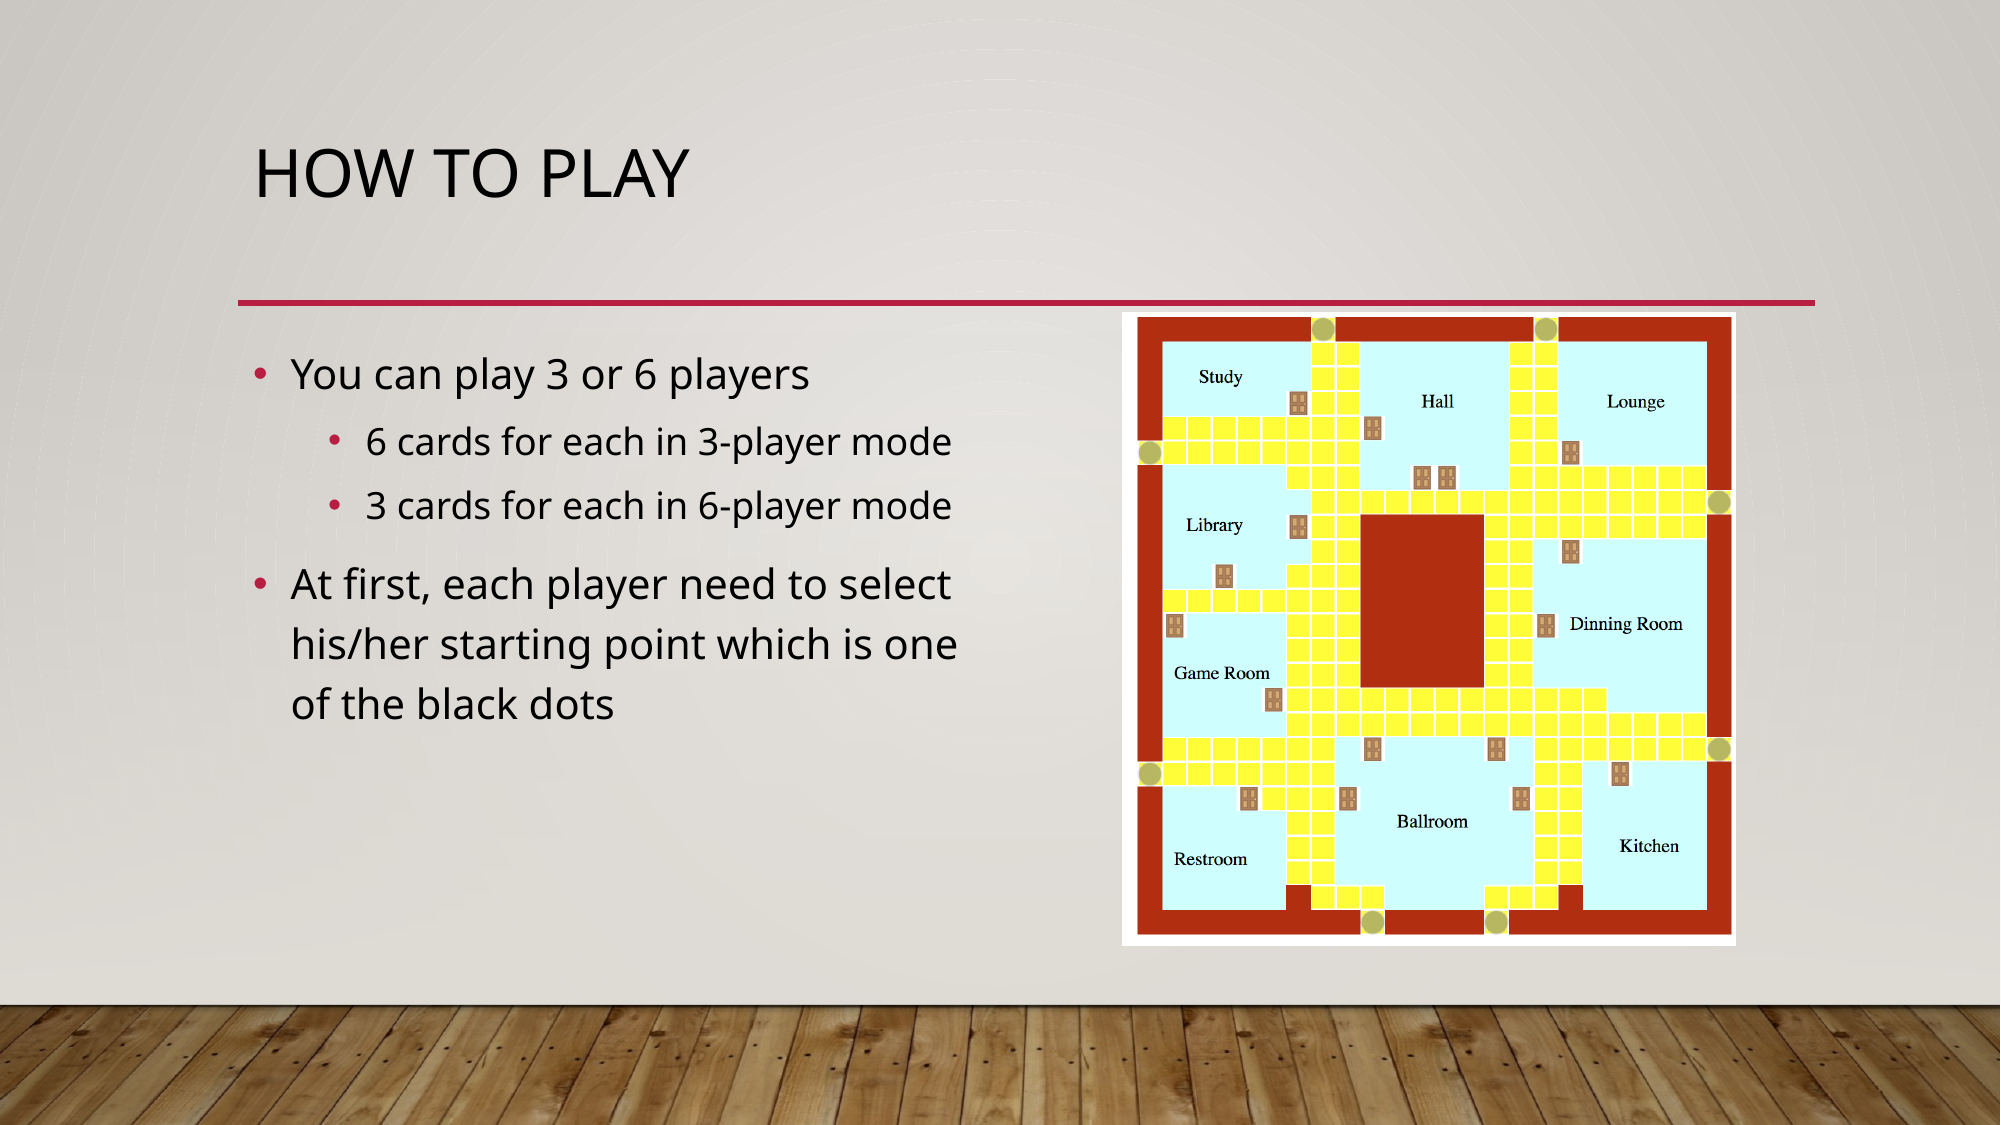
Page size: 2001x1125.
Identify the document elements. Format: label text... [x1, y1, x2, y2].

title How to play [238, 131, 1814, 305]
list You can play 3 or 6 players 6 cards for each in 3-player mode 3 cards for each in 6-player mode At first, each player need to select his/her starting point which is one of the black dots [238, 330, 1002, 897]
picture [1122, 312, 1736, 946]
picture [0, 1005, 2000, 1125]
